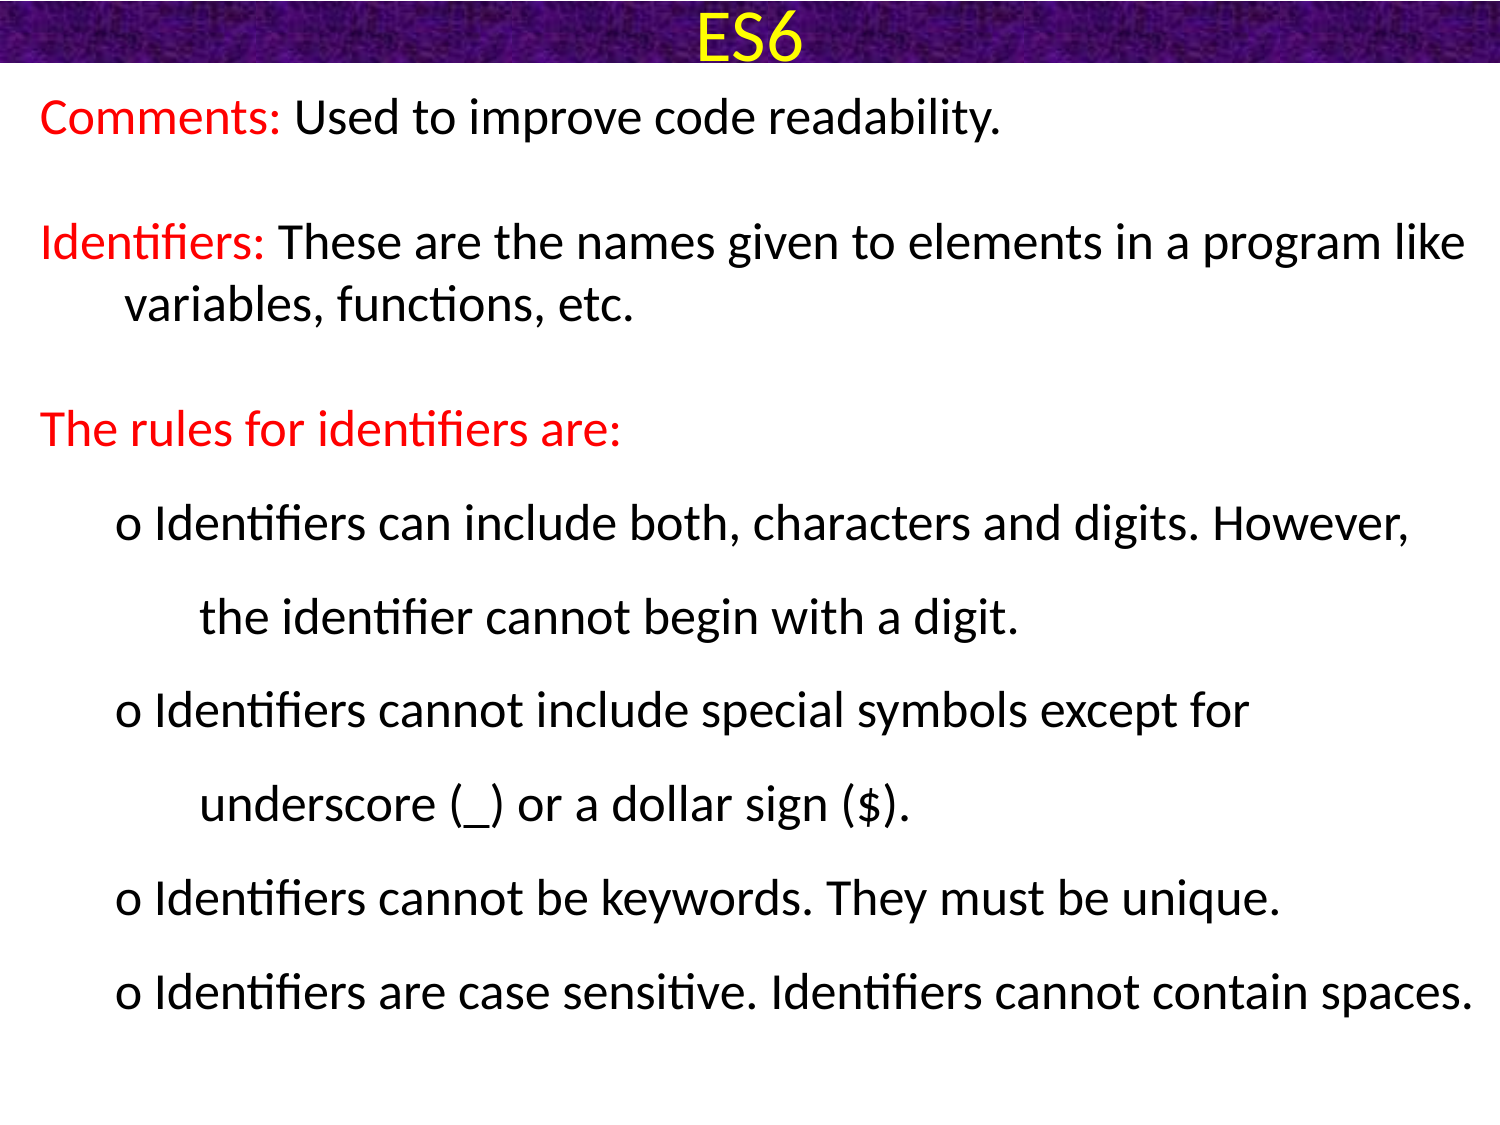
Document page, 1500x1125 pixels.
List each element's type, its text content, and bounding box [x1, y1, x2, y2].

text_box Comments: Used to improve code readability. Identifiers: These are the names given to elements in a program like variables, functions, etc. The rules for identifiers are: o Identifiers can include both, characters and digits. However, the identifier cannot begin with a digit. o Identifiers cannot include special symbols except for underscore (_) or a dollar sign ($). o Identifiers cannot be keywords. They must be unique. o Identifiers are case sensitive. Identifiers cannot contain spaces. [24, 74, 1500, 1125]
title ES6 [0, 1, 1500, 63]
